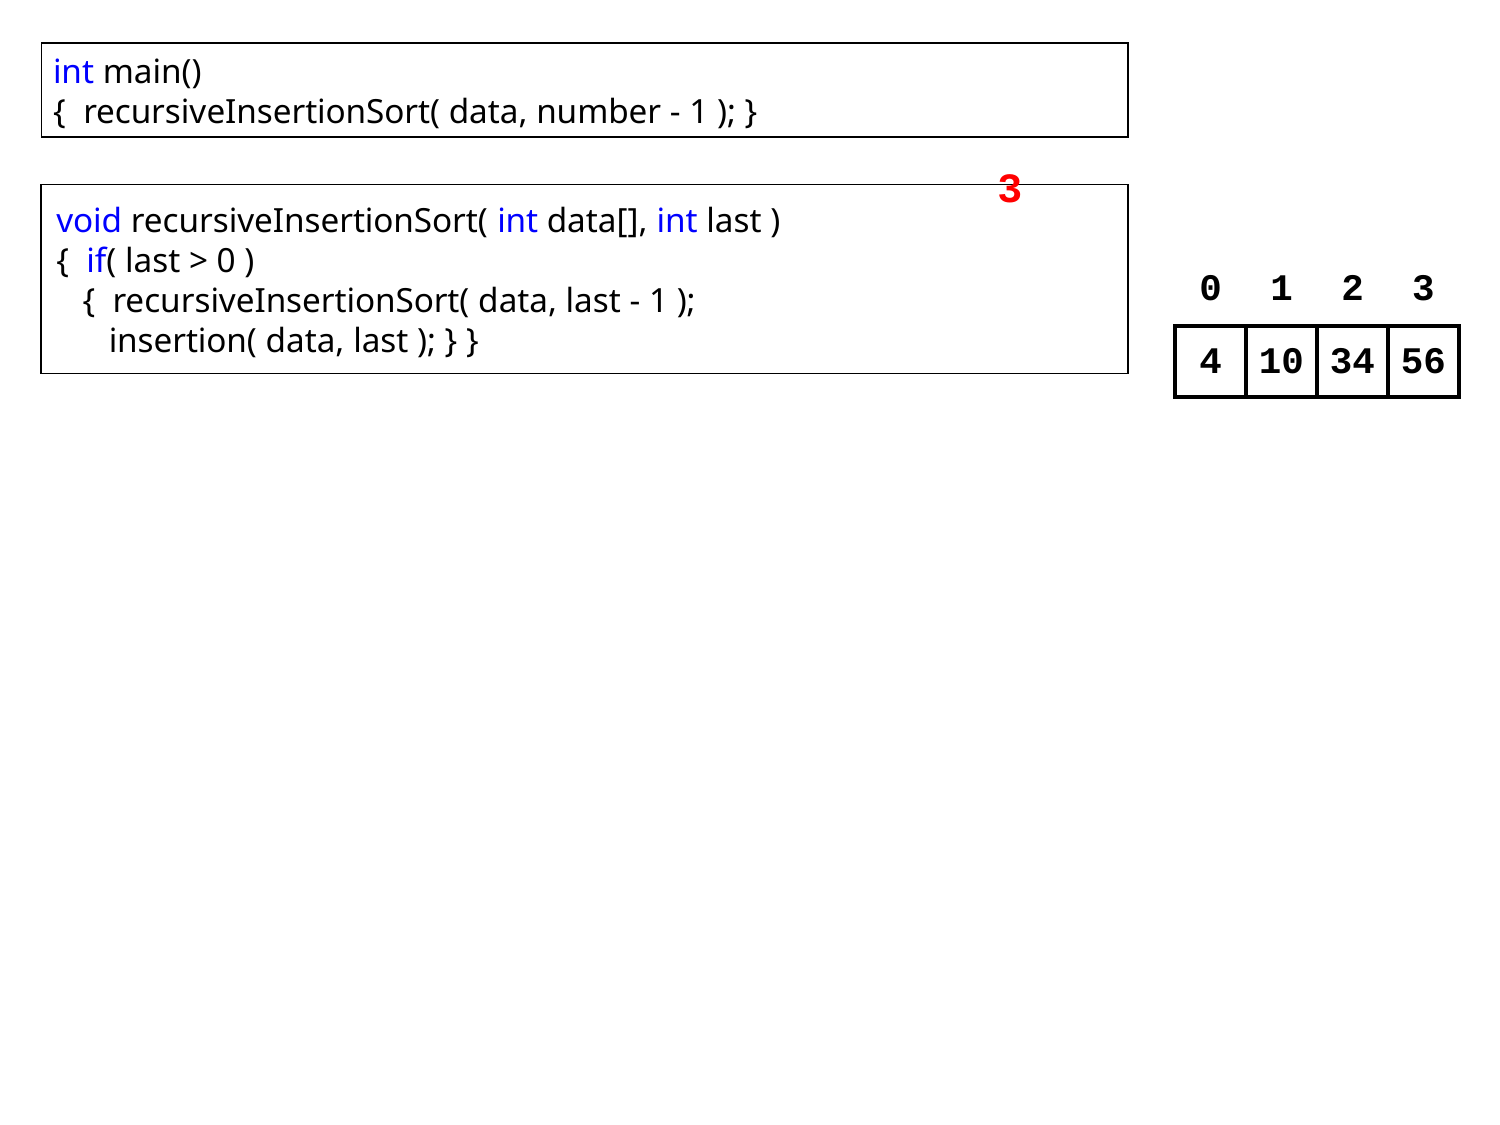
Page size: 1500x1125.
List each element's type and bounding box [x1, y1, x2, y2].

text_box [41, 160, 1128, 374]
table_cell [1248, 328, 1315, 395]
table_header [1175, 255, 1459, 324]
table_cell [1177, 328, 1244, 395]
list [41, 42, 1129, 138]
table_cell [1390, 328, 1457, 395]
table_cell [1319, 328, 1386, 395]
